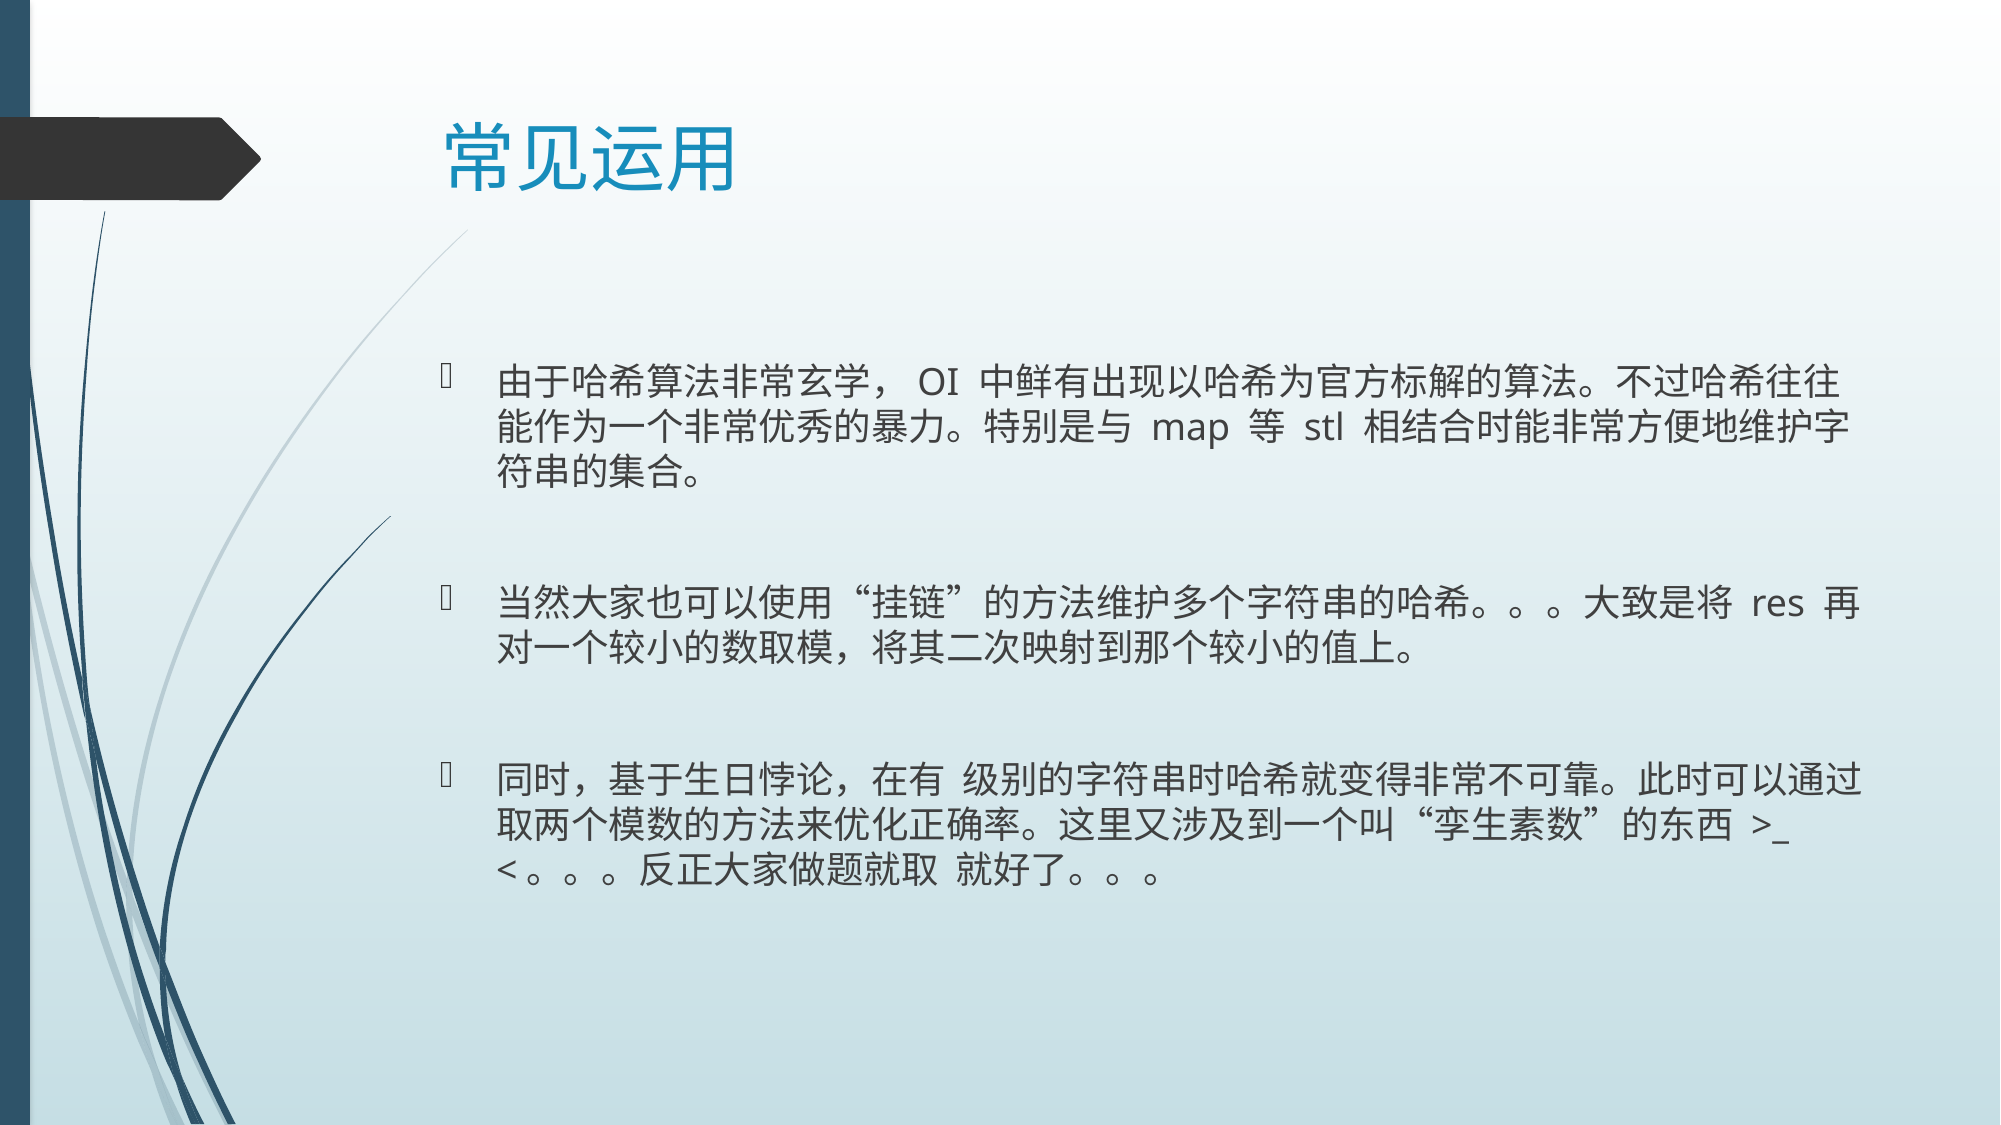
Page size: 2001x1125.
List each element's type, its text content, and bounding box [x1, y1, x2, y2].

title 常见运用 [425, 102, 1888, 313]
